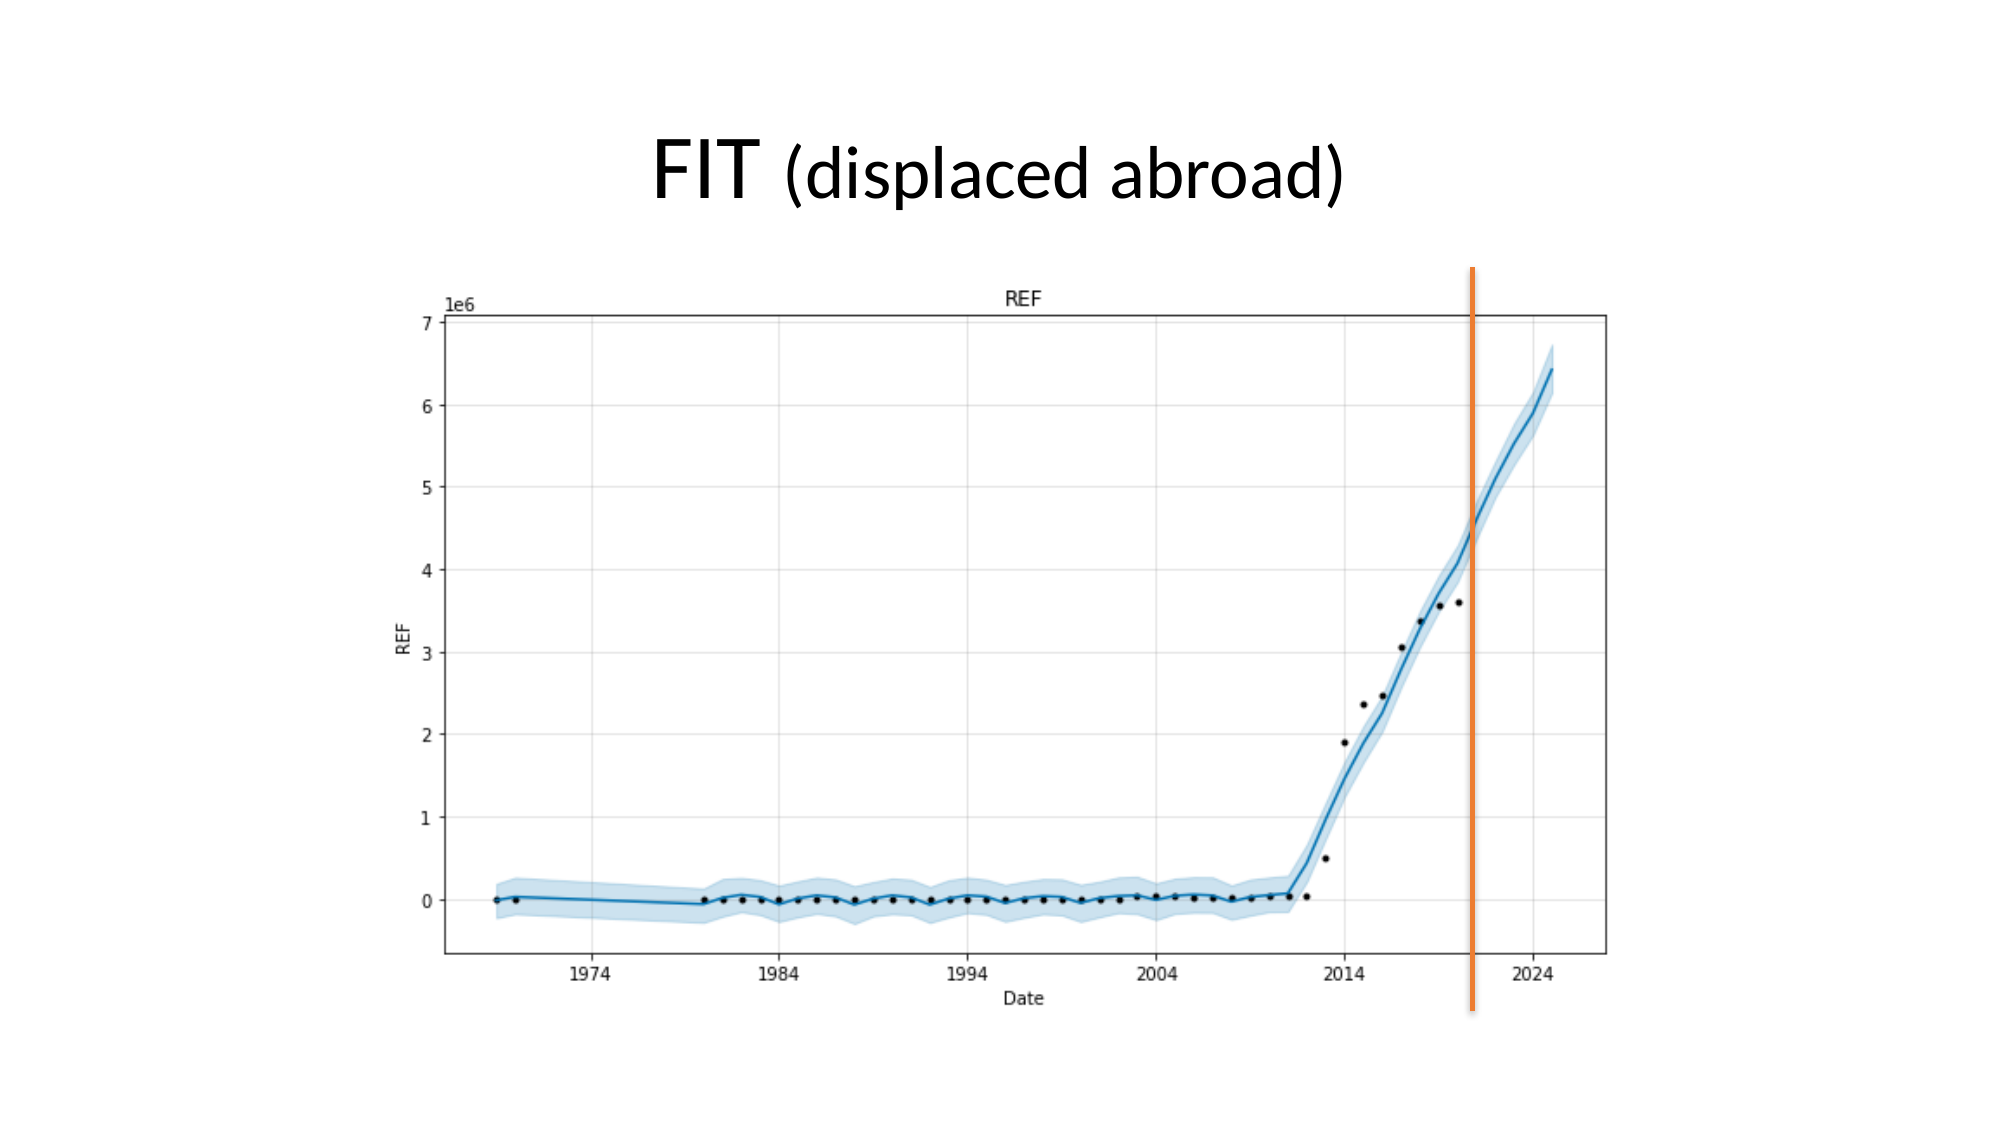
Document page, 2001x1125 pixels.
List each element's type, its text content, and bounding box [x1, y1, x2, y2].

title FIT (displaced abroad) [137, 59, 1863, 278]
picture [384, 277, 1616, 1020]
